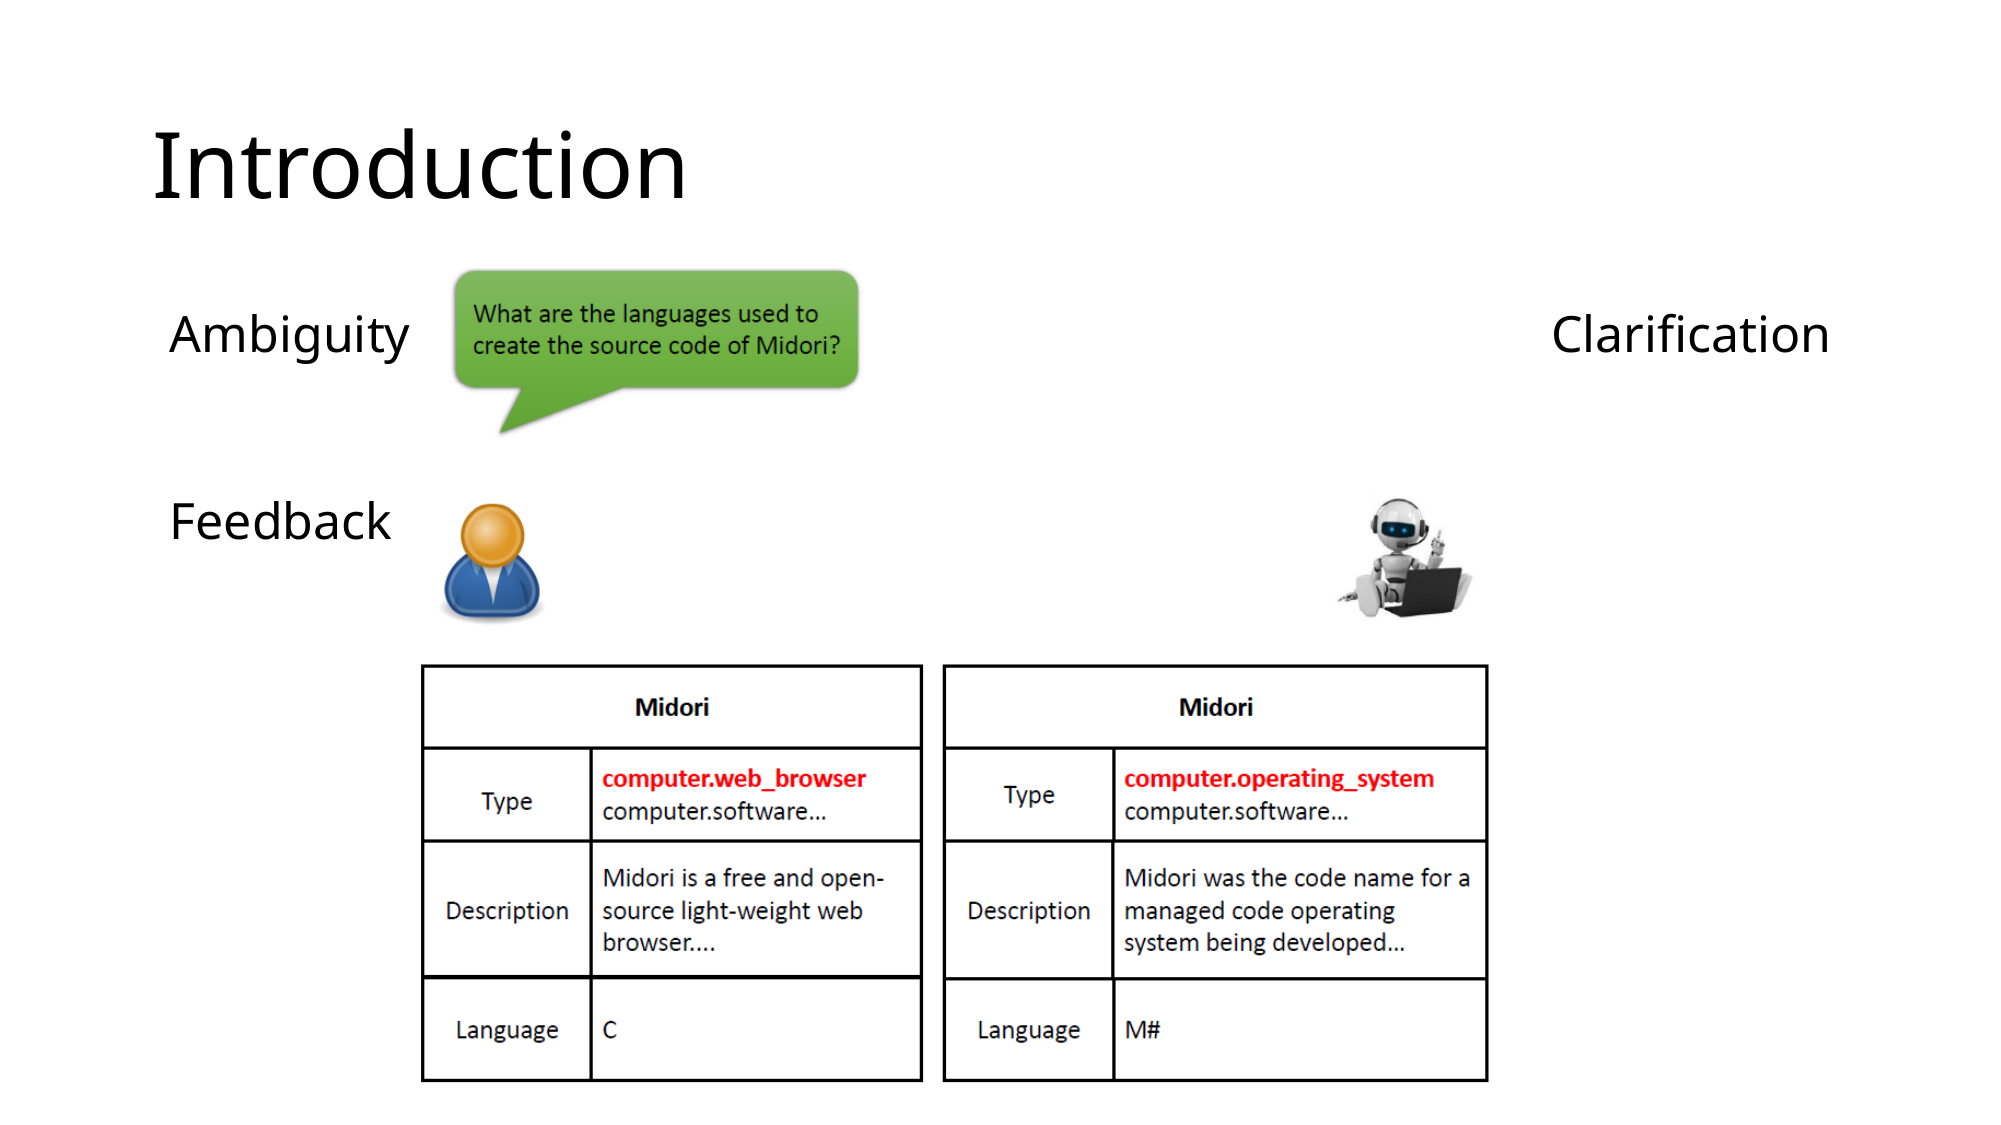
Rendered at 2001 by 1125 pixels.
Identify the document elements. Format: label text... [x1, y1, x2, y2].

text_box Clarification [1537, 295, 1863, 371]
text_box Feedback [155, 482, 370, 558]
picture [370, 251, 1552, 1102]
text_box Ambiguity [154, 295, 370, 371]
title Introduction [137, 59, 1863, 278]
